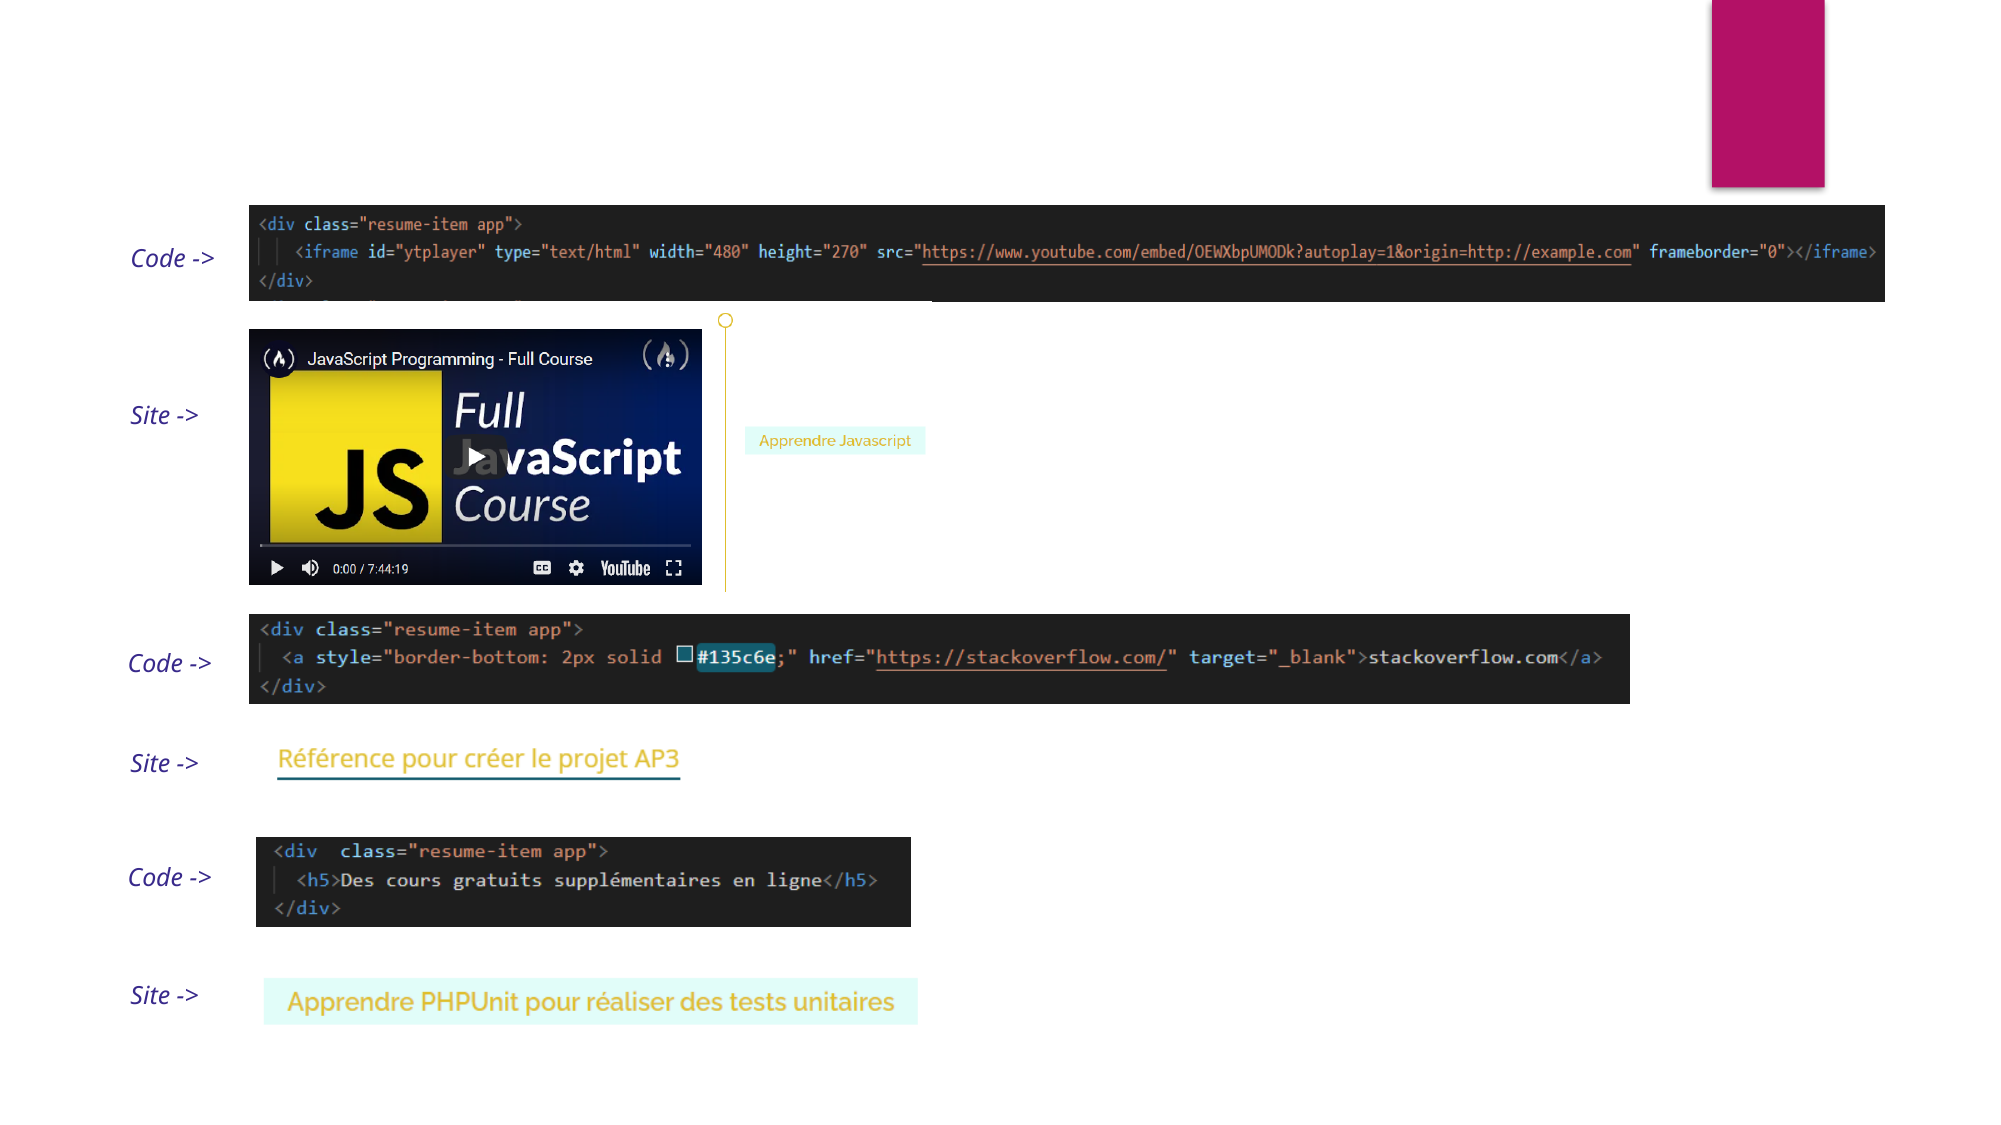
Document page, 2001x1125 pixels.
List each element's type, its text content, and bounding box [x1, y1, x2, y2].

text_box Site -> [115, 740, 250, 786]
picture [248, 614, 1630, 704]
text_box Code -> [112, 854, 250, 899]
picture [255, 723, 708, 817]
text_box Site -> [115, 392, 219, 437]
picture [256, 837, 911, 927]
picture [225, 205, 1885, 592]
text_box Code -> [112, 639, 242, 685]
picture [248, 958, 944, 1050]
text_box Code -> [115, 234, 243, 280]
text_box Site -> [115, 972, 243, 1017]
